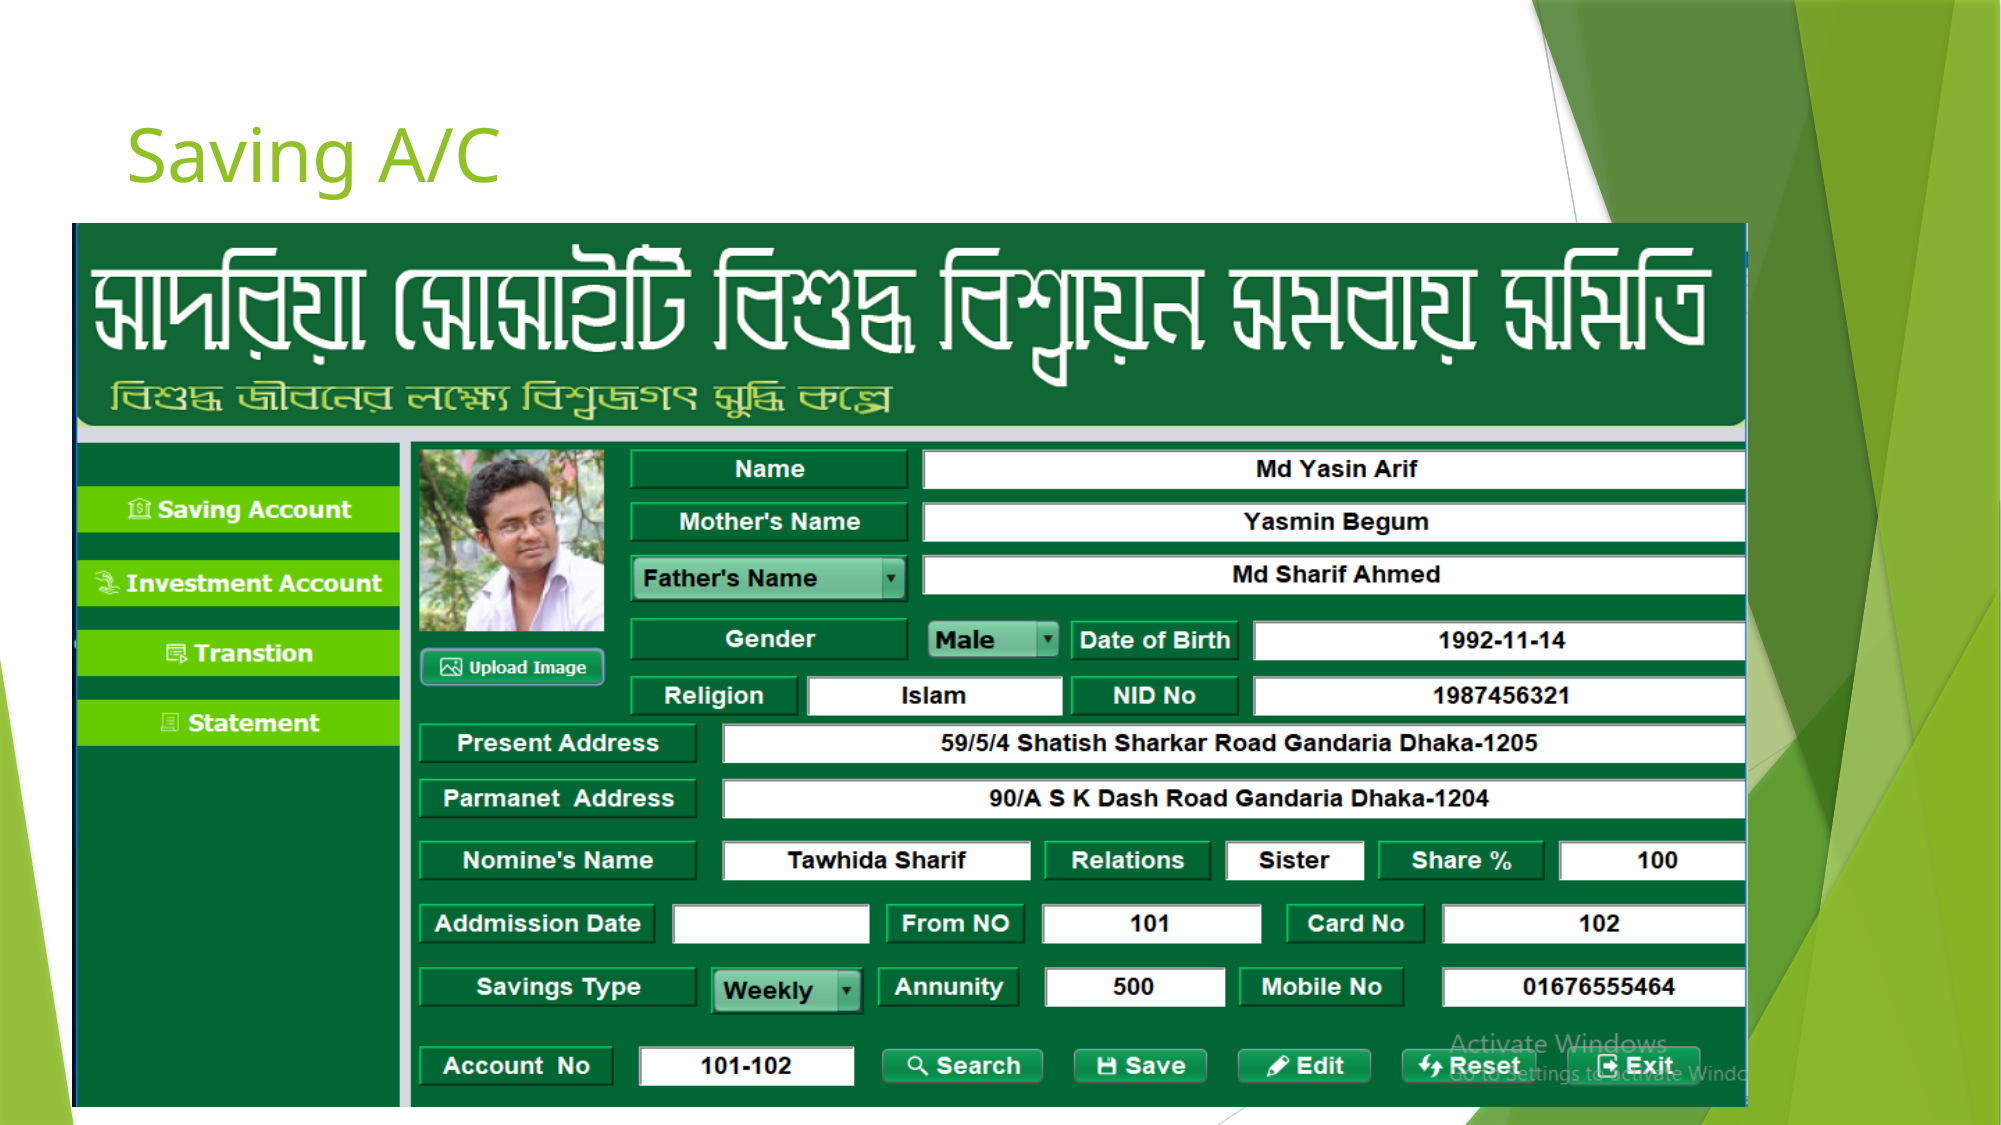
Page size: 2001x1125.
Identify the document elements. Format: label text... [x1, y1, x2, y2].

title Saving A/C [111, 99, 1522, 222]
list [71, 223, 1749, 1107]
